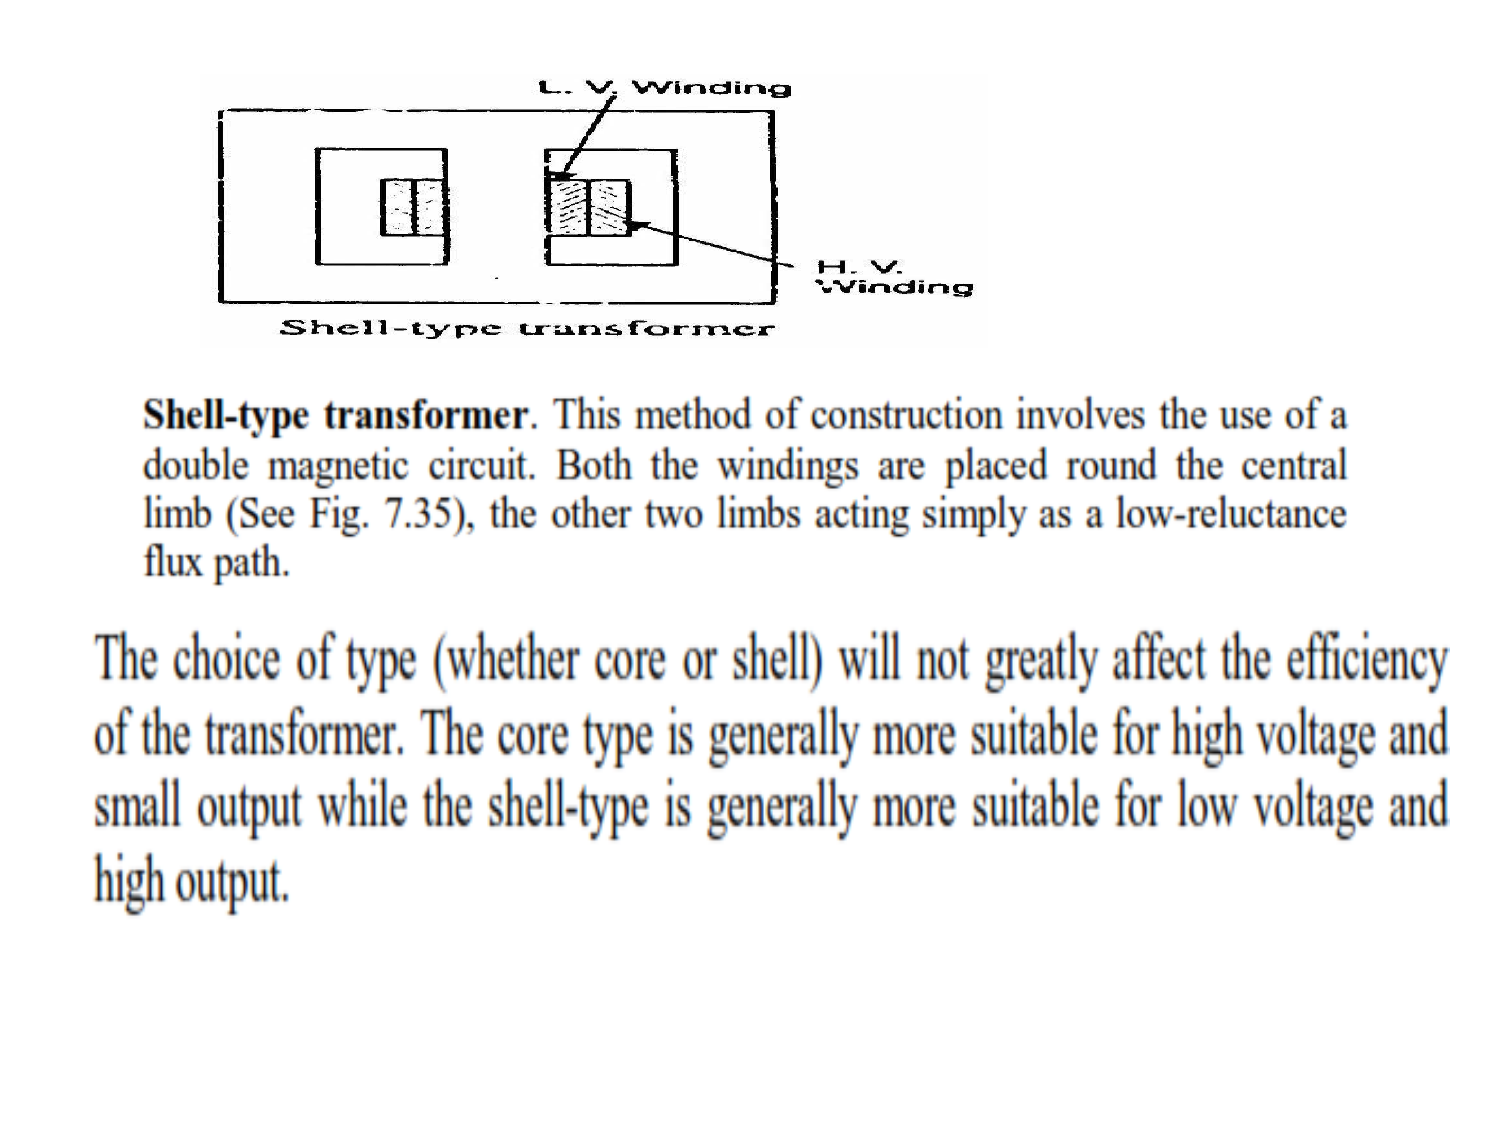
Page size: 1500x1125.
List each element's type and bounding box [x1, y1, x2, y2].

list [199, 74, 988, 349]
picture [87, 374, 1500, 951]
